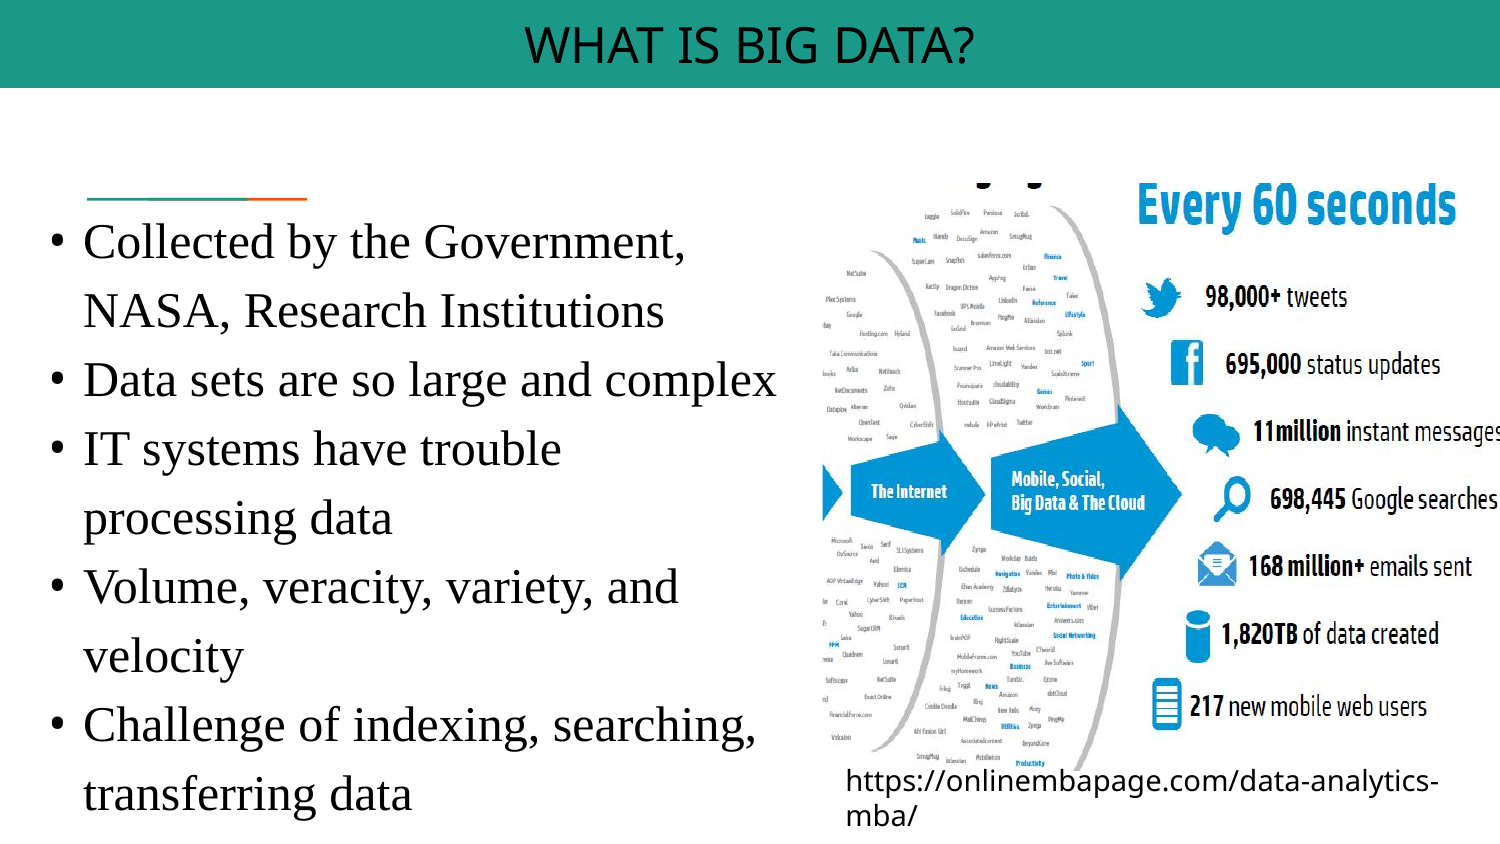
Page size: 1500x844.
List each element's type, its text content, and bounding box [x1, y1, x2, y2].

picture [1260, 206, 1266, 219]
picture [1424, 199, 1429, 217]
title WHAT IS BIG DATA? [0, 0, 1500, 88]
picture [822, 183, 1500, 772]
picture [1283, 189, 1289, 217]
text_box https://onlinembapage.com/data-analytics-mba/ [830, 780, 1500, 823]
list Collected by the Government, NASA, Research Institutions Data sets are so large and complex IT systems have trouble processing data Volume, veracity, variety, and velocity Challenge of indexing, searching, transferring data [36, 312, 794, 708]
